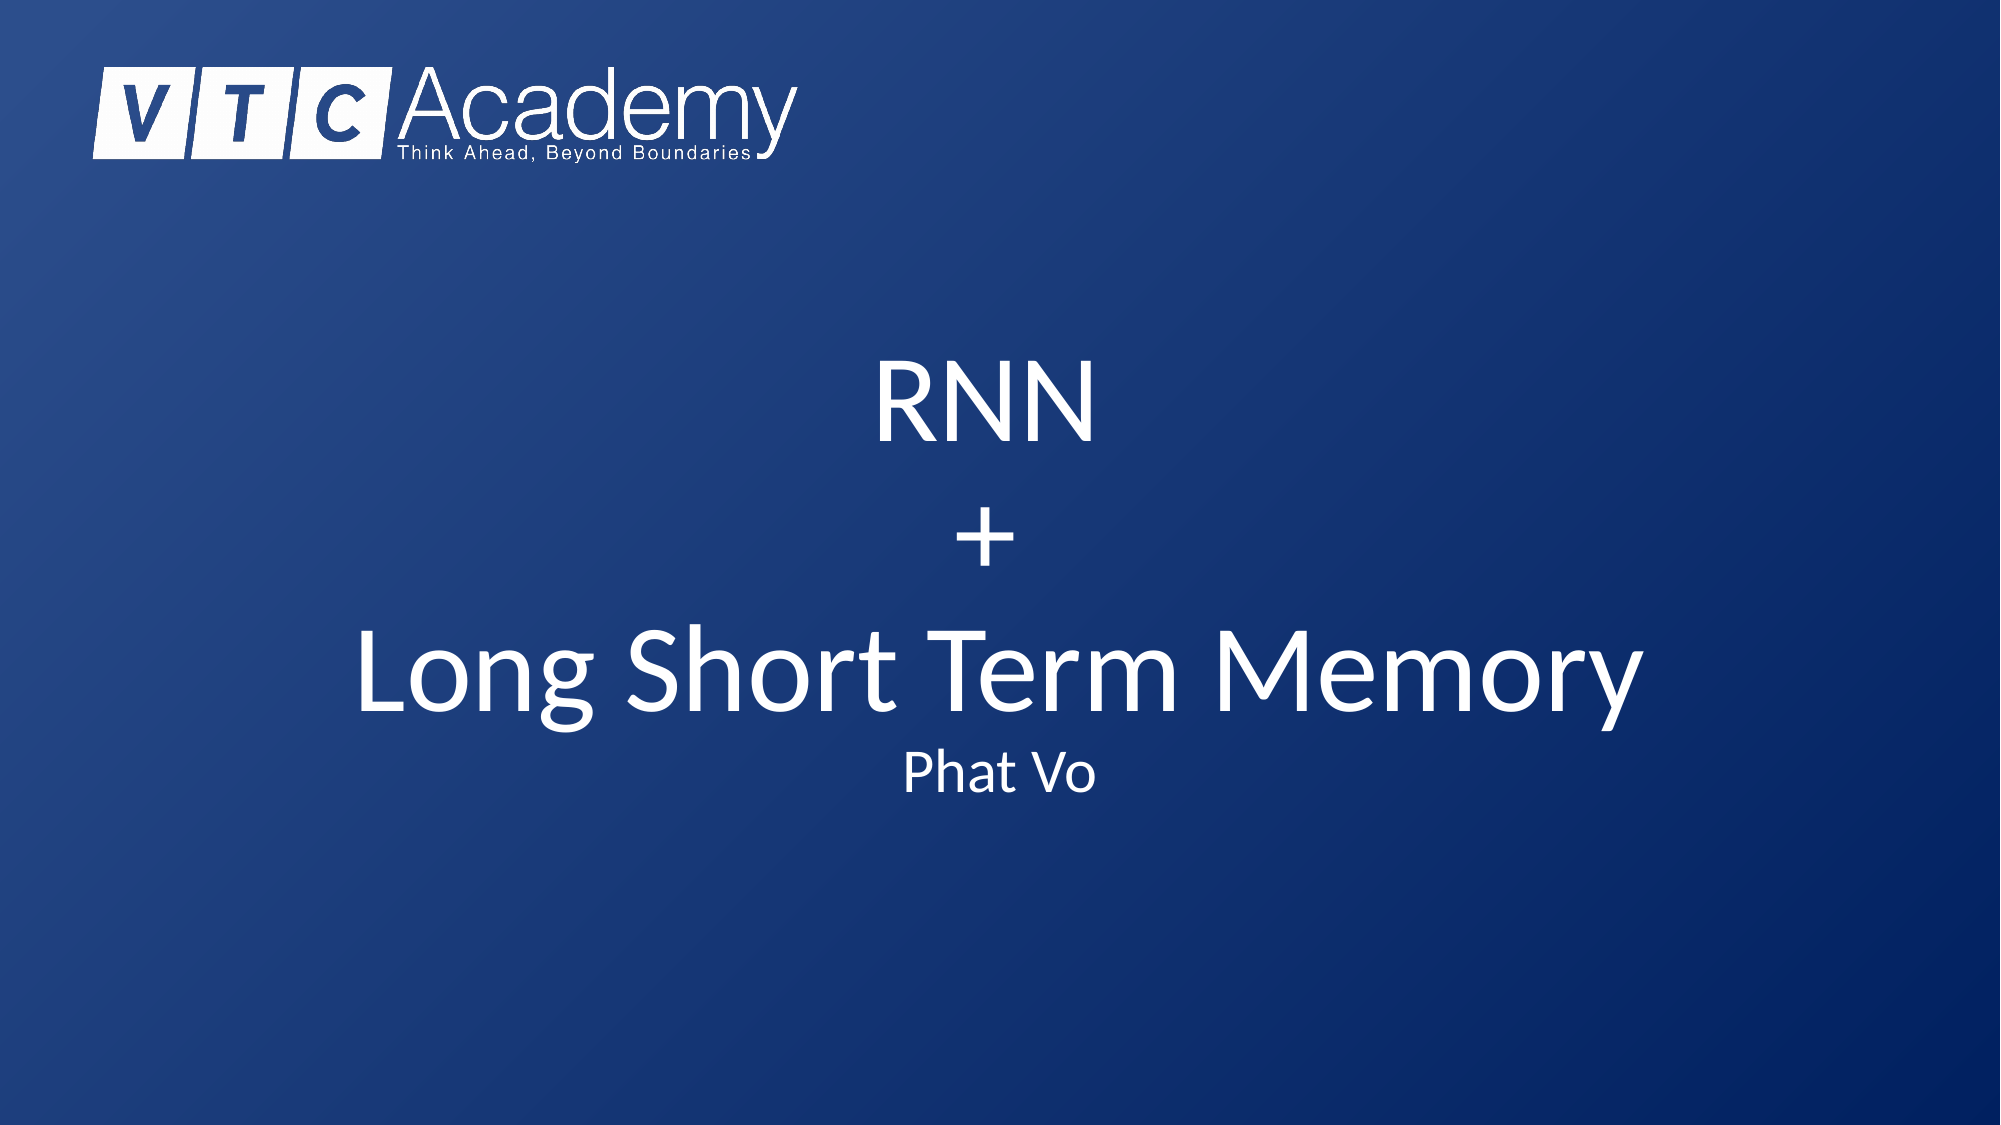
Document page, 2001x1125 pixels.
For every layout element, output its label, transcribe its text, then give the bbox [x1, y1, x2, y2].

picture [67, 45, 823, 185]
title RNN + Long Short Term Memory Phat Vo [249, 551, 1750, 814]
